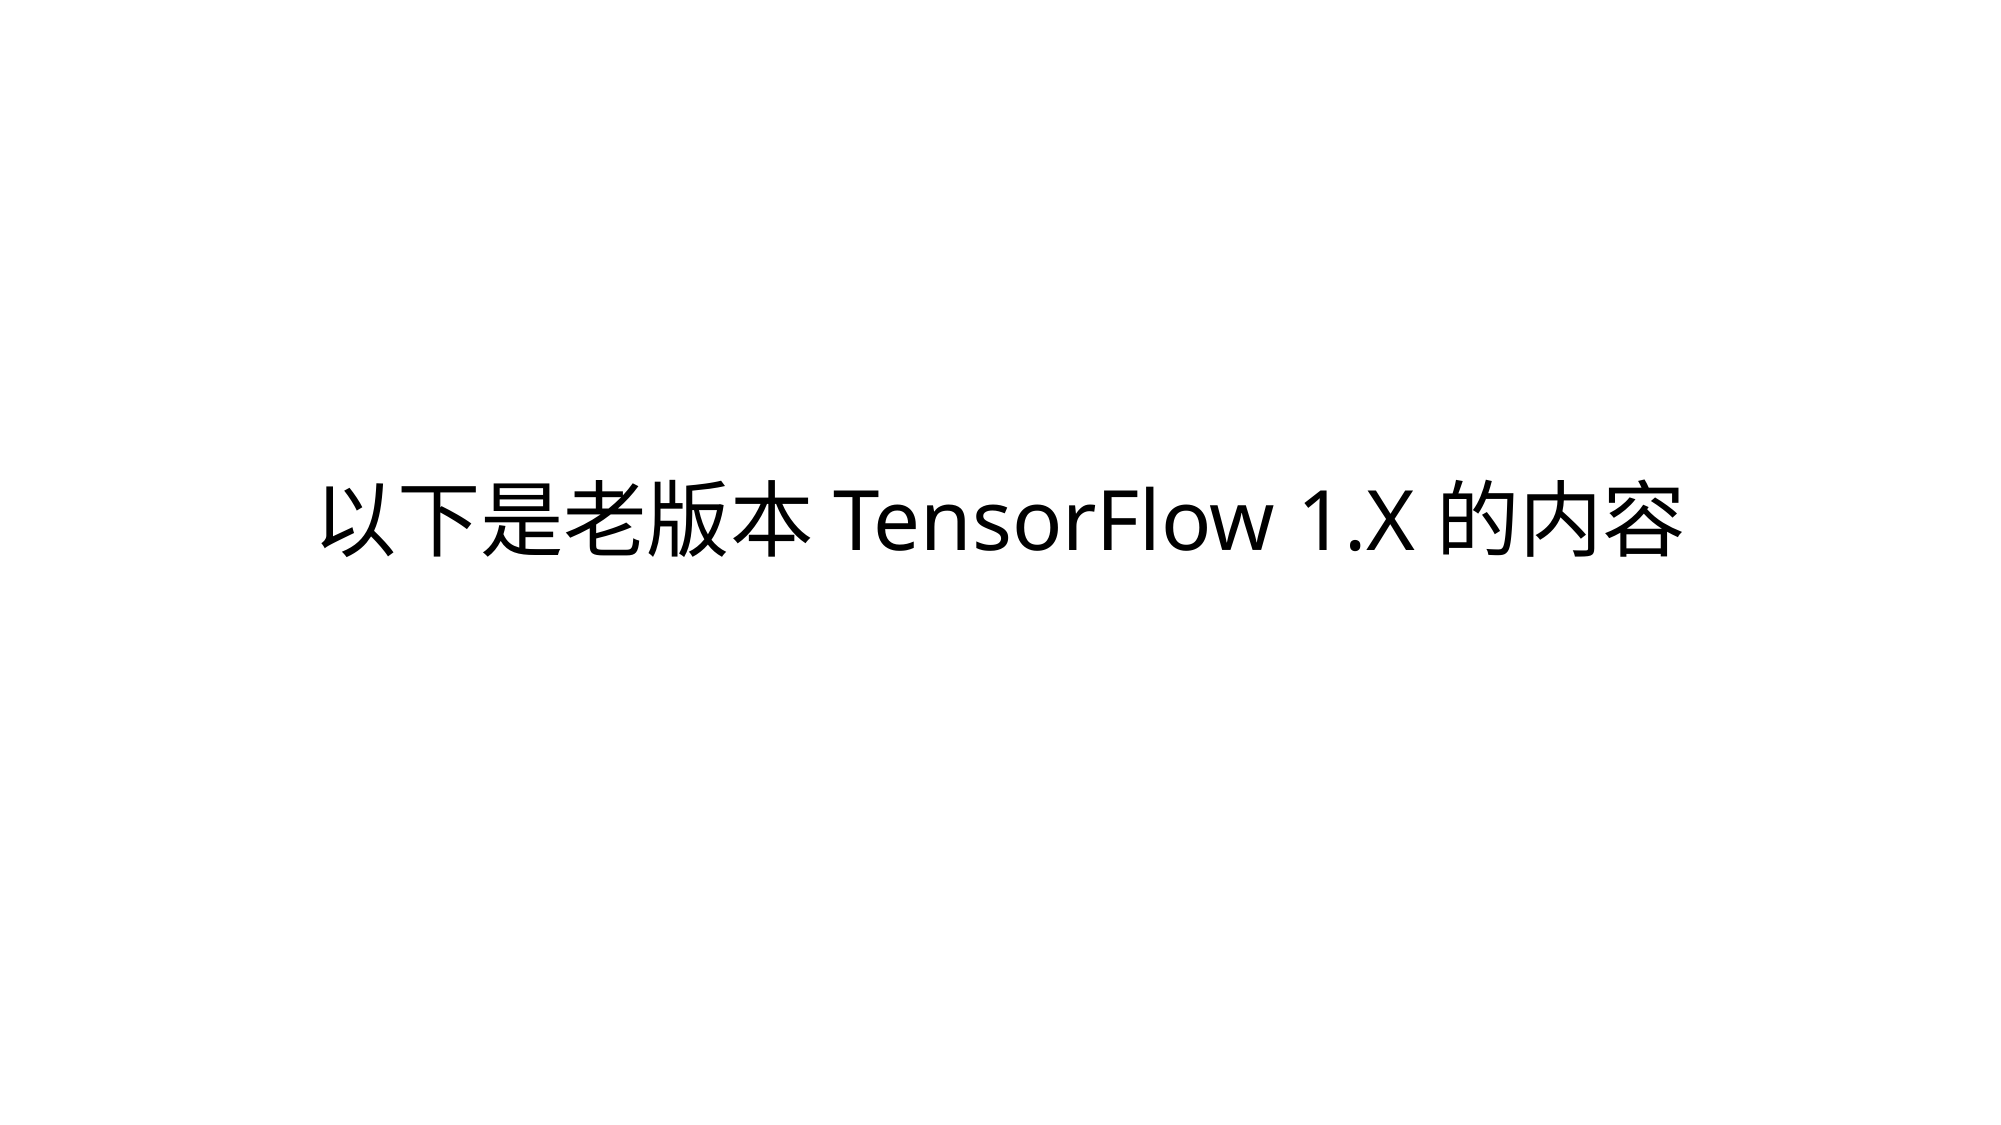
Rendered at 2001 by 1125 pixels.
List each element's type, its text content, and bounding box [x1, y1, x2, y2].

title 以下是老版本TensorFlow 1.X的内容 [249, 184, 1750, 576]
